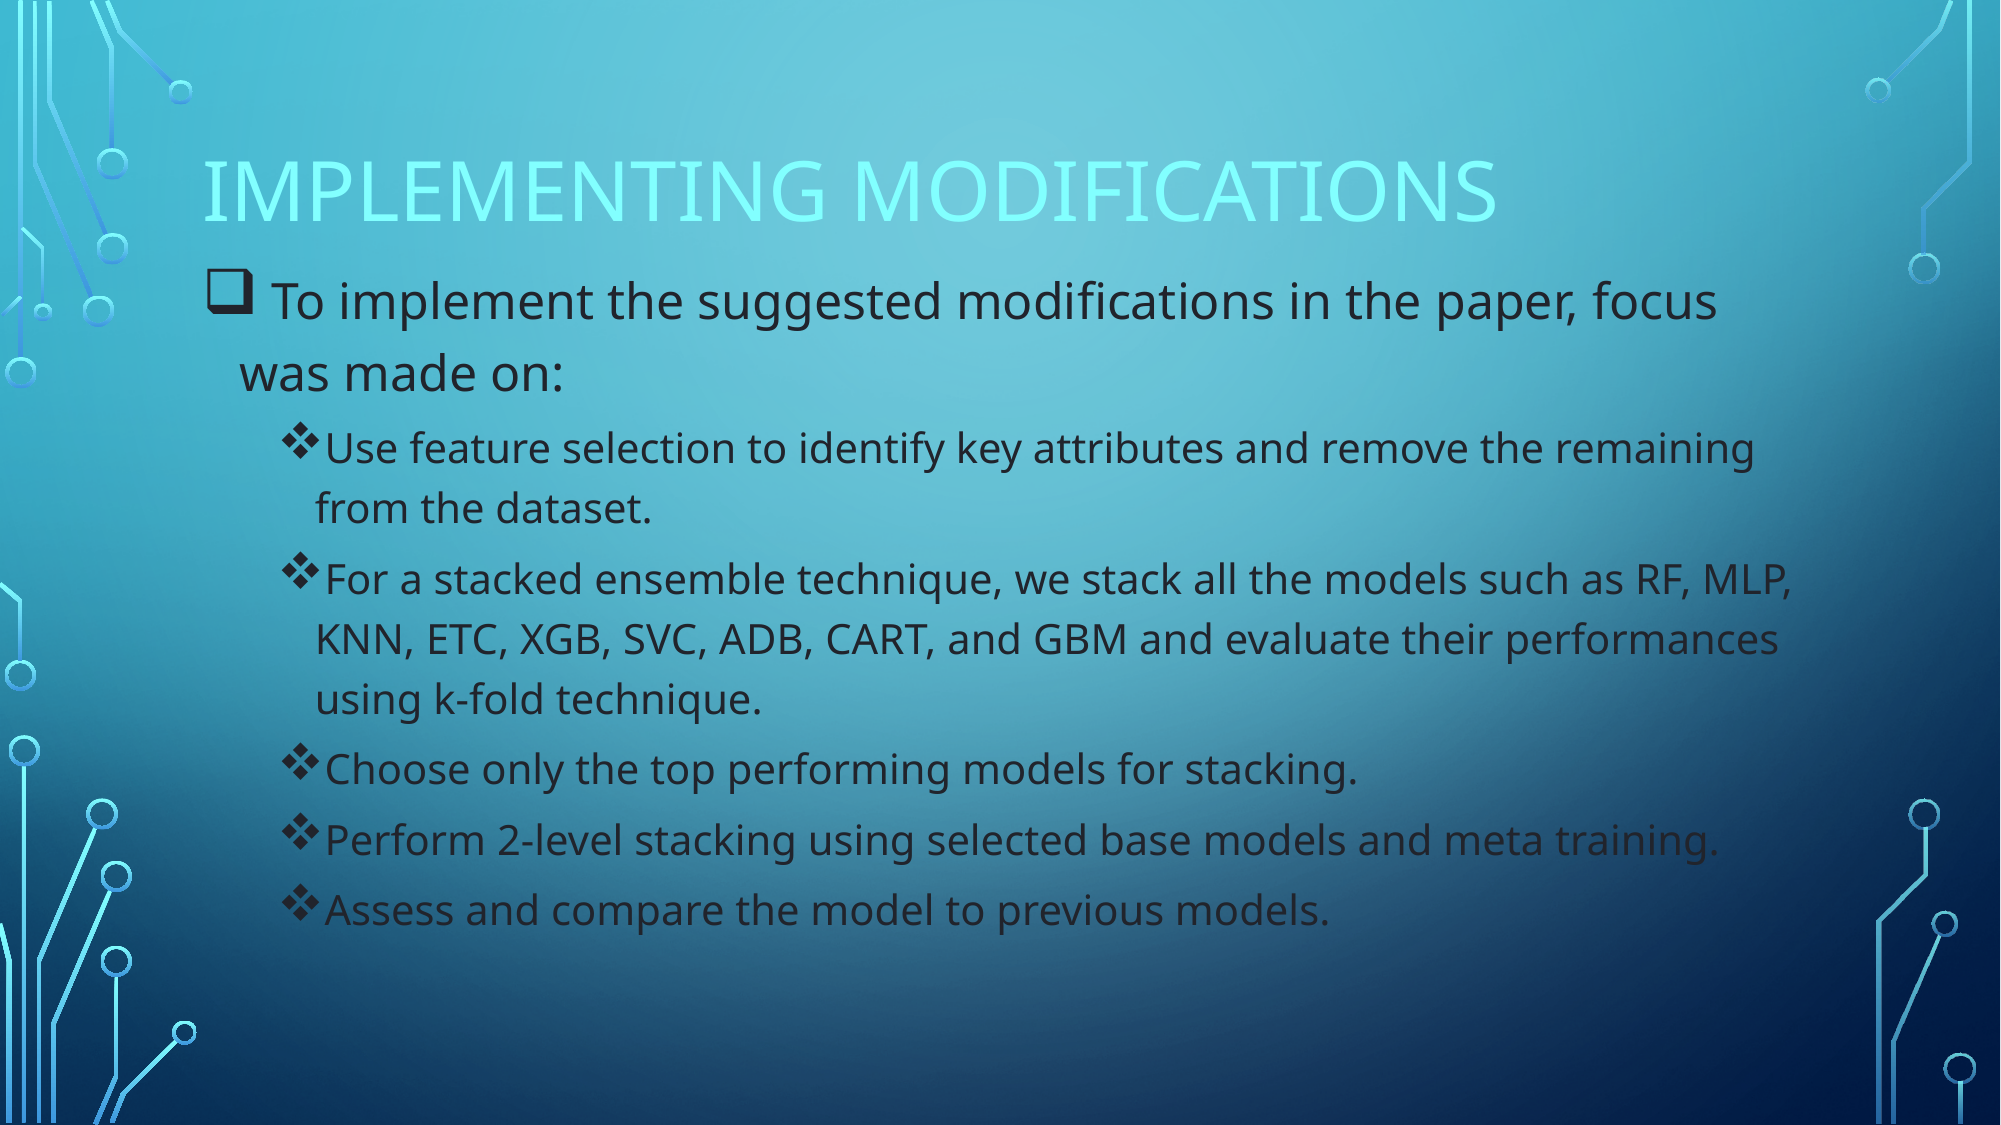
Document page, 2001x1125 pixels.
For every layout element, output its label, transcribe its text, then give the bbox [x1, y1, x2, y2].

list To implement the suggested modifications in the paper, focus was made on: Use feature selection to identify key attributes and remove the remaining from the dataset. For a stacked ensemble technique, we stack all the models such as RF, MLP, KNN, ETC, XGB, SVC, ADB, CART, and GBM and evaluate their performances using k-fold technique. Choose only the top performing models for stacking. Perform 2-level stacking using selected base models and meta training. Assess and compare the model to previous models. [187, 249, 1813, 1059]
title Implementing modifications [187, 101, 1813, 249]
